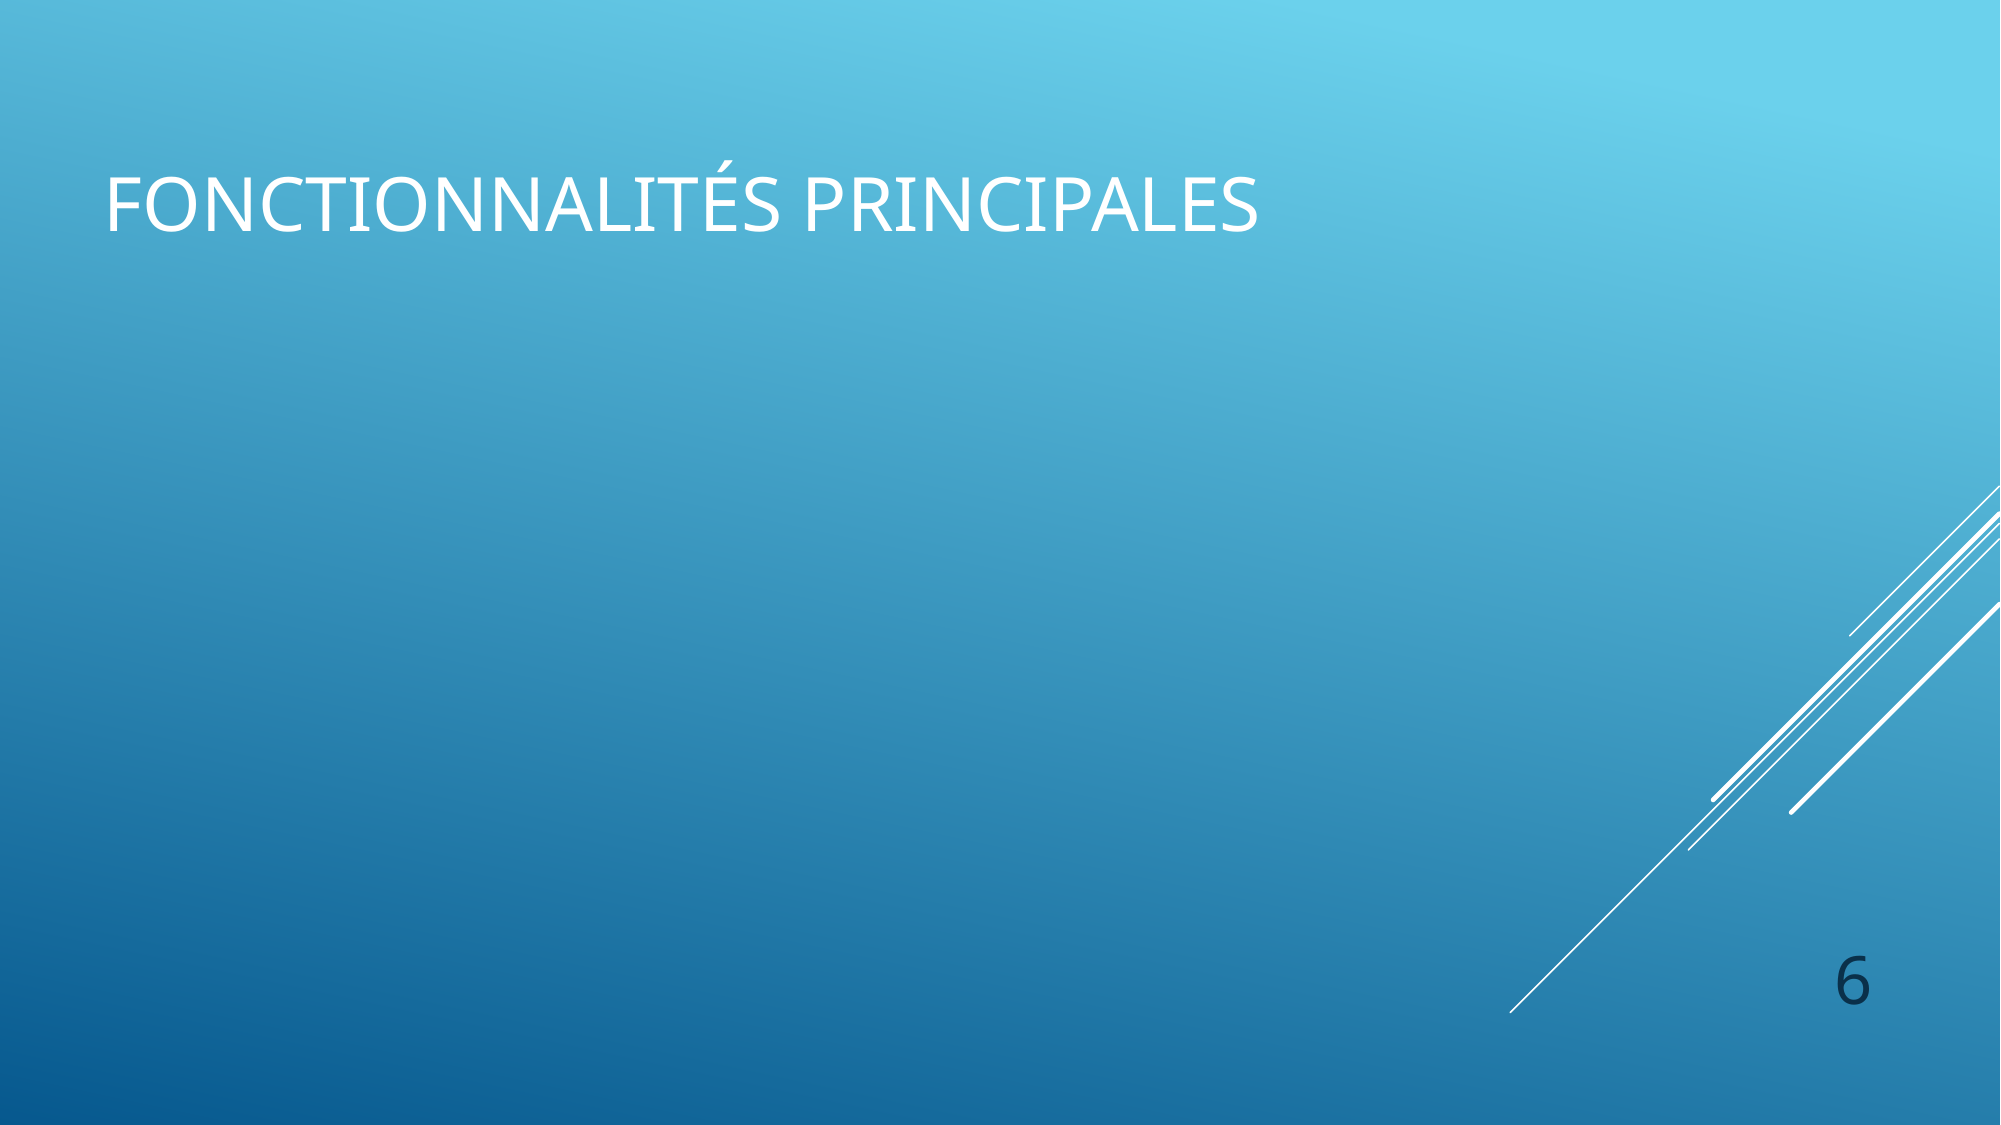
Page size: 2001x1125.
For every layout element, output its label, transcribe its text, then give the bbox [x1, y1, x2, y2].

slide_number 6 [1700, 915, 1888, 1025]
title Fonctionnalités principales [88, 97, 1434, 306]
